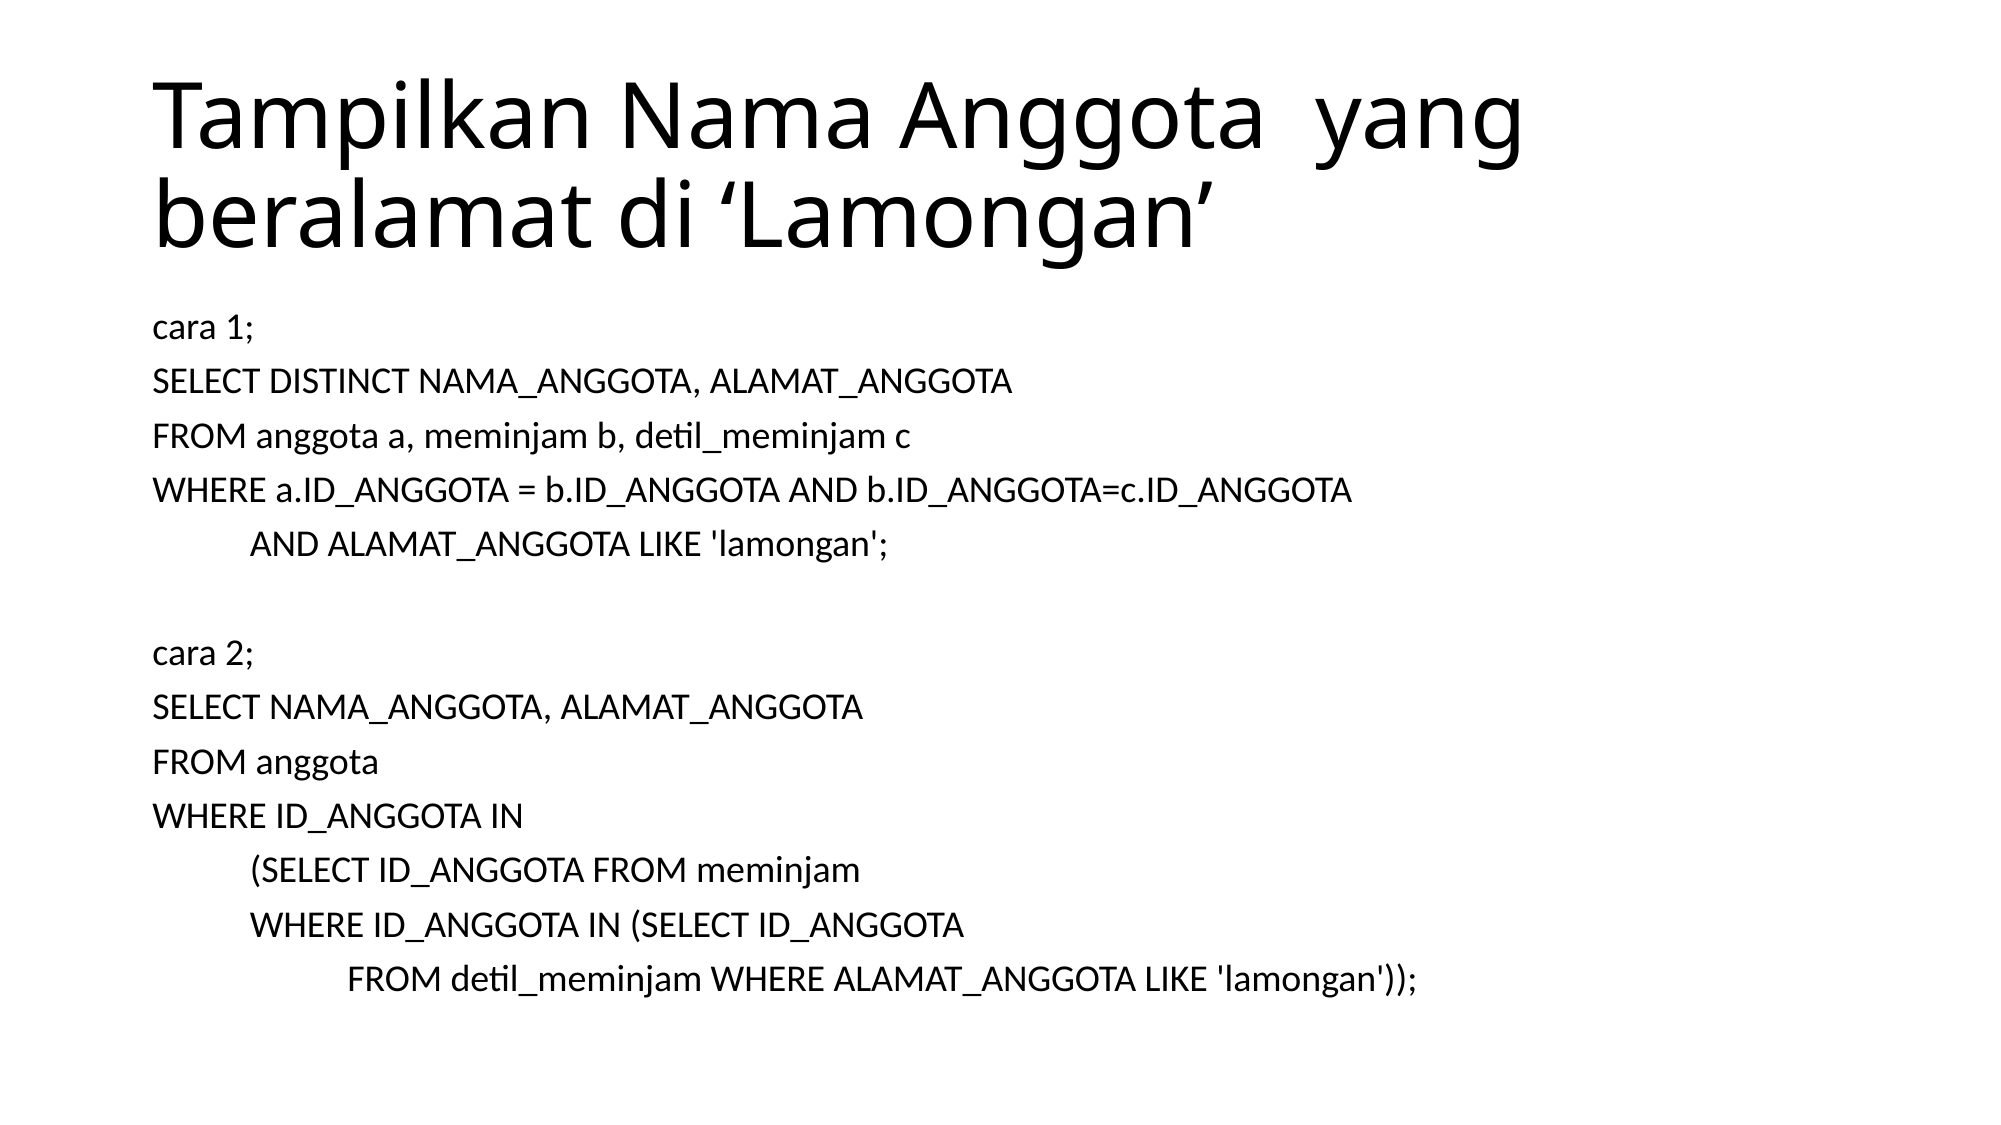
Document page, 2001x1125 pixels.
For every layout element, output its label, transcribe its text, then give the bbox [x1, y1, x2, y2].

title Tampilkan Nama Anggota yang beralamat di ‘Lamongan’ [137, 59, 1863, 278]
list cara 1; SELECT DISTINCT NAMA_ANGGOTA, ALAMAT_ANGGOTA FROM anggota a, meminjam b, detil_meminjam c WHERE a.ID_ANGGOTA = b.ID_ANGGOTA AND b.ID_ANGGOTA=c.ID_ANGGOTA AND ALAMAT_ANGGOTA LIKE 'lamongan'; cara 2; SELECT NAMA_ANGGOTA, ALAMAT_ANGGOTA FROM anggota WHERE ID_ANGGOTA IN (SELECT ID_ANGGOTA FROM meminjam WHERE ID_ANGGOTA IN (SELECT ID_ANGGOTA FROM detil_meminjam WHERE ALAMAT_ANGGOTA LIKE 'lamongan')); [137, 299, 1863, 1014]
